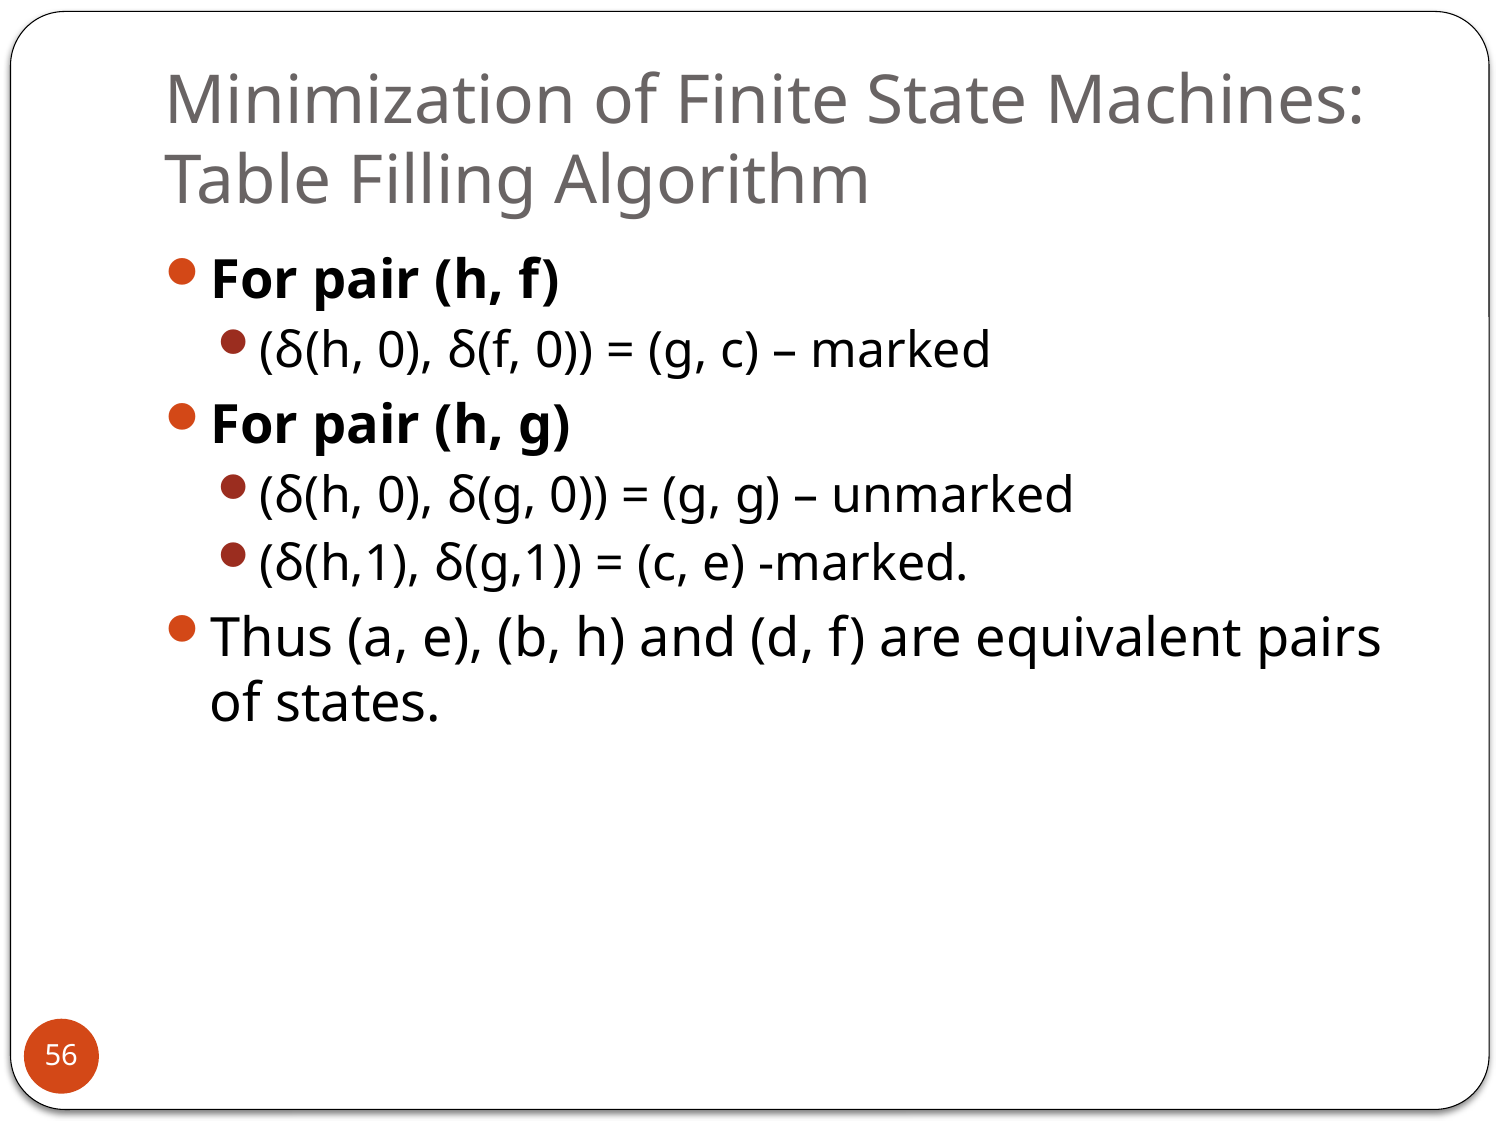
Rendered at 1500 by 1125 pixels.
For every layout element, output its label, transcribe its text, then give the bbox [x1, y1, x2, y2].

list For pair (h, f) (δ(h, 0), δ(f, 0)) = (g, c) – marked For pair (h, g) (δ(h, 0), δ(g, 0)) = (g, g) – unmarked (δ(h,1), δ(g,1)) = (c, e) -marked. Thus (a, e), (b, h) and (d, f) are equivalent pairs of states. [150, 237, 1425, 988]
slide_number 56 [23, 1018, 99, 1094]
title Minimization of Finite State Machines: Table Filling Algorithm [150, 45, 1425, 233]
